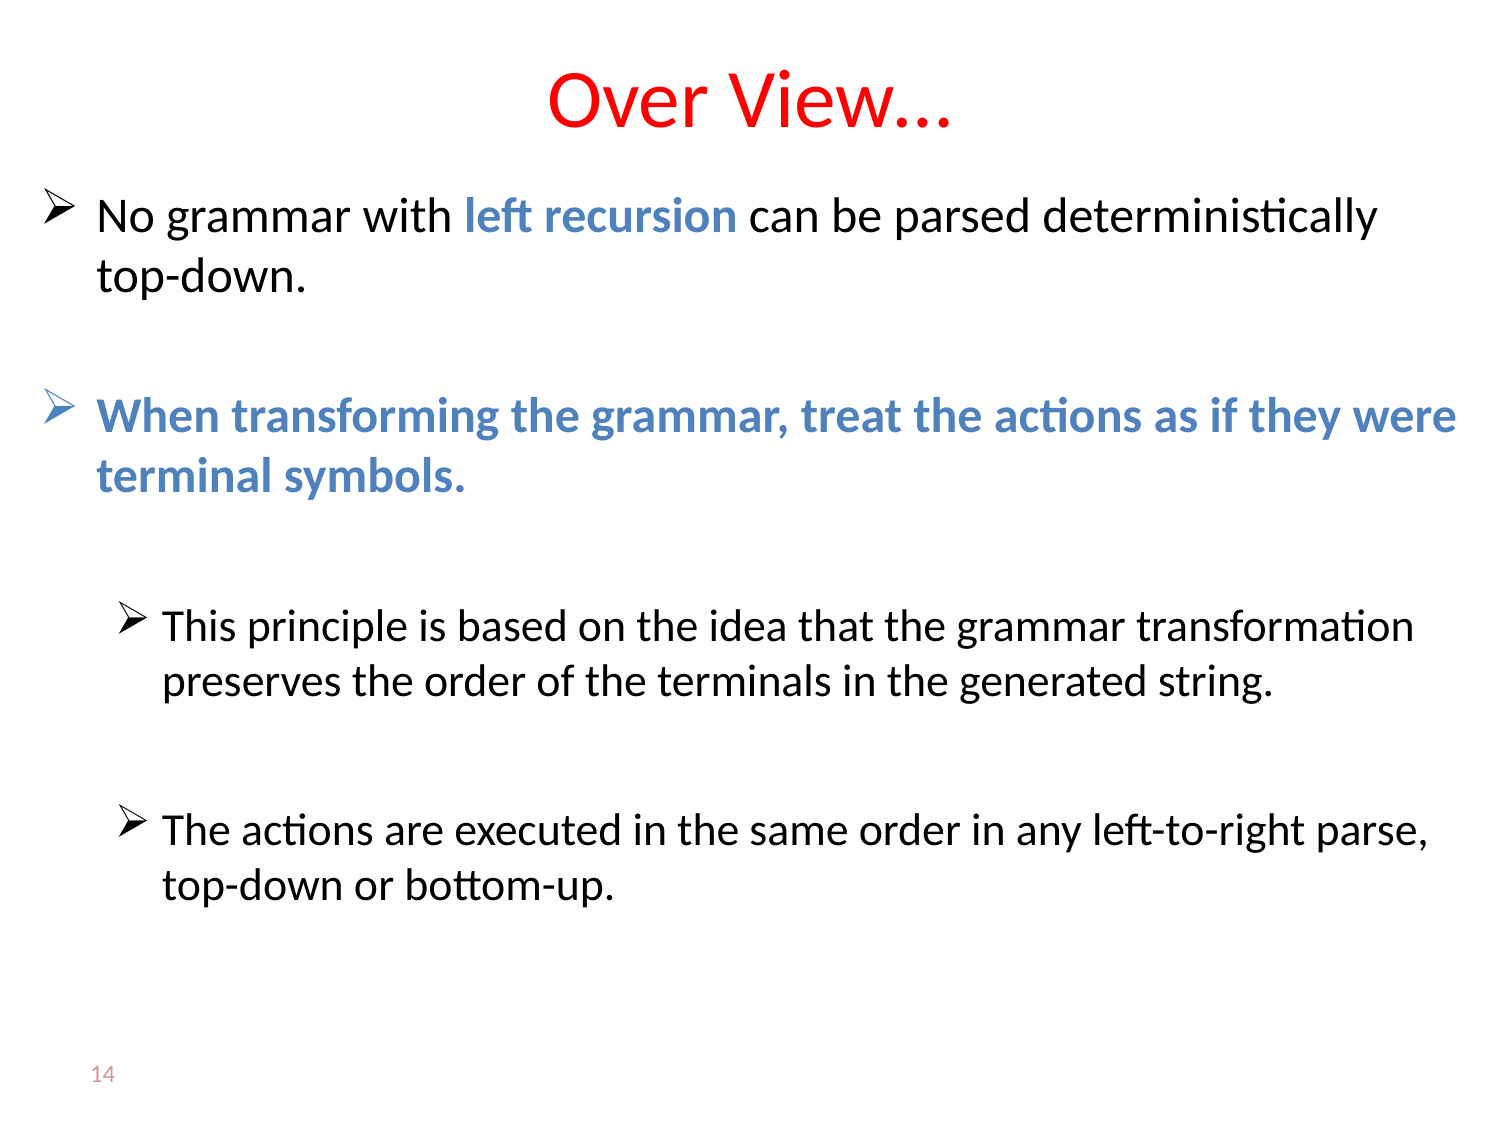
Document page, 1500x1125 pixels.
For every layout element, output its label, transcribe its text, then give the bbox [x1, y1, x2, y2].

slide_number 14 [75, 1042, 425, 1103]
list No grammar with left recursion can be parsed deterministically top-down. When transforming the grammar, treat the actions as if they were terminal symbols. This principle is based on the idea that the grammar transformation preserves the order of the terminals in the generated string. The actions are executed in the same order in any left-to-right parse, top-down or bottom-up. [24, 174, 1475, 1038]
title Over View… [75, 24, 1425, 163]
